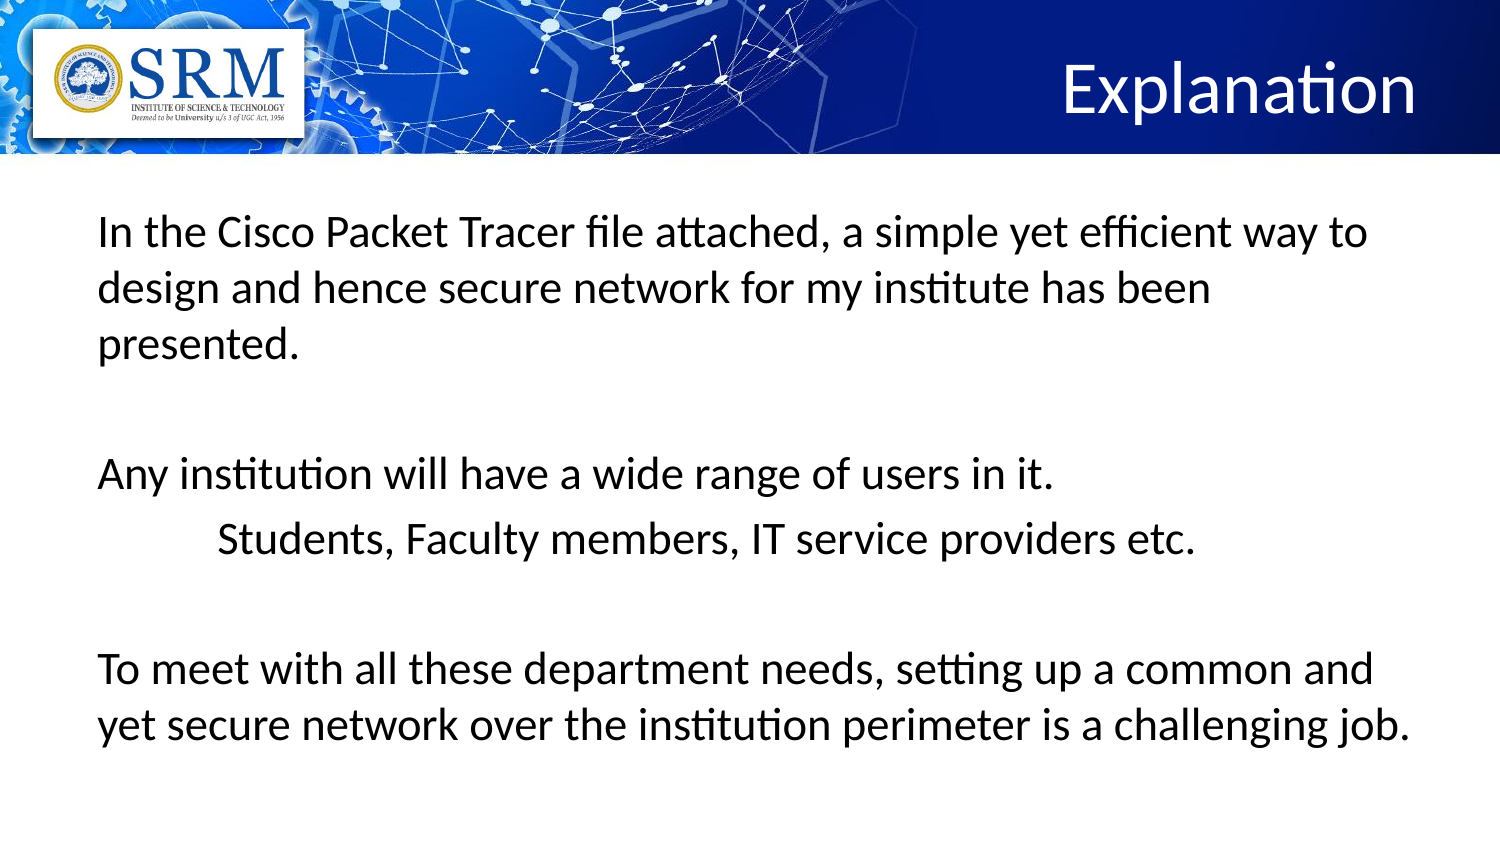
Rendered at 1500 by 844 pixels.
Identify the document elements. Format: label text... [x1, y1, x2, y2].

list In the Cisco Packet Tracer file attached, a simple yet efficient way to design and hence secure network for my institute has been presented. Any institution will have a wide range of users in it. Students, Faculty members, IT service providers etc. To meet with all these department needs, setting up a common and yet secure network over the institution perimeter is a challenging job. [82, 193, 1433, 779]
title Explanation [78, 21, 1434, 147]
picture [0, 0, 1500, 844]
